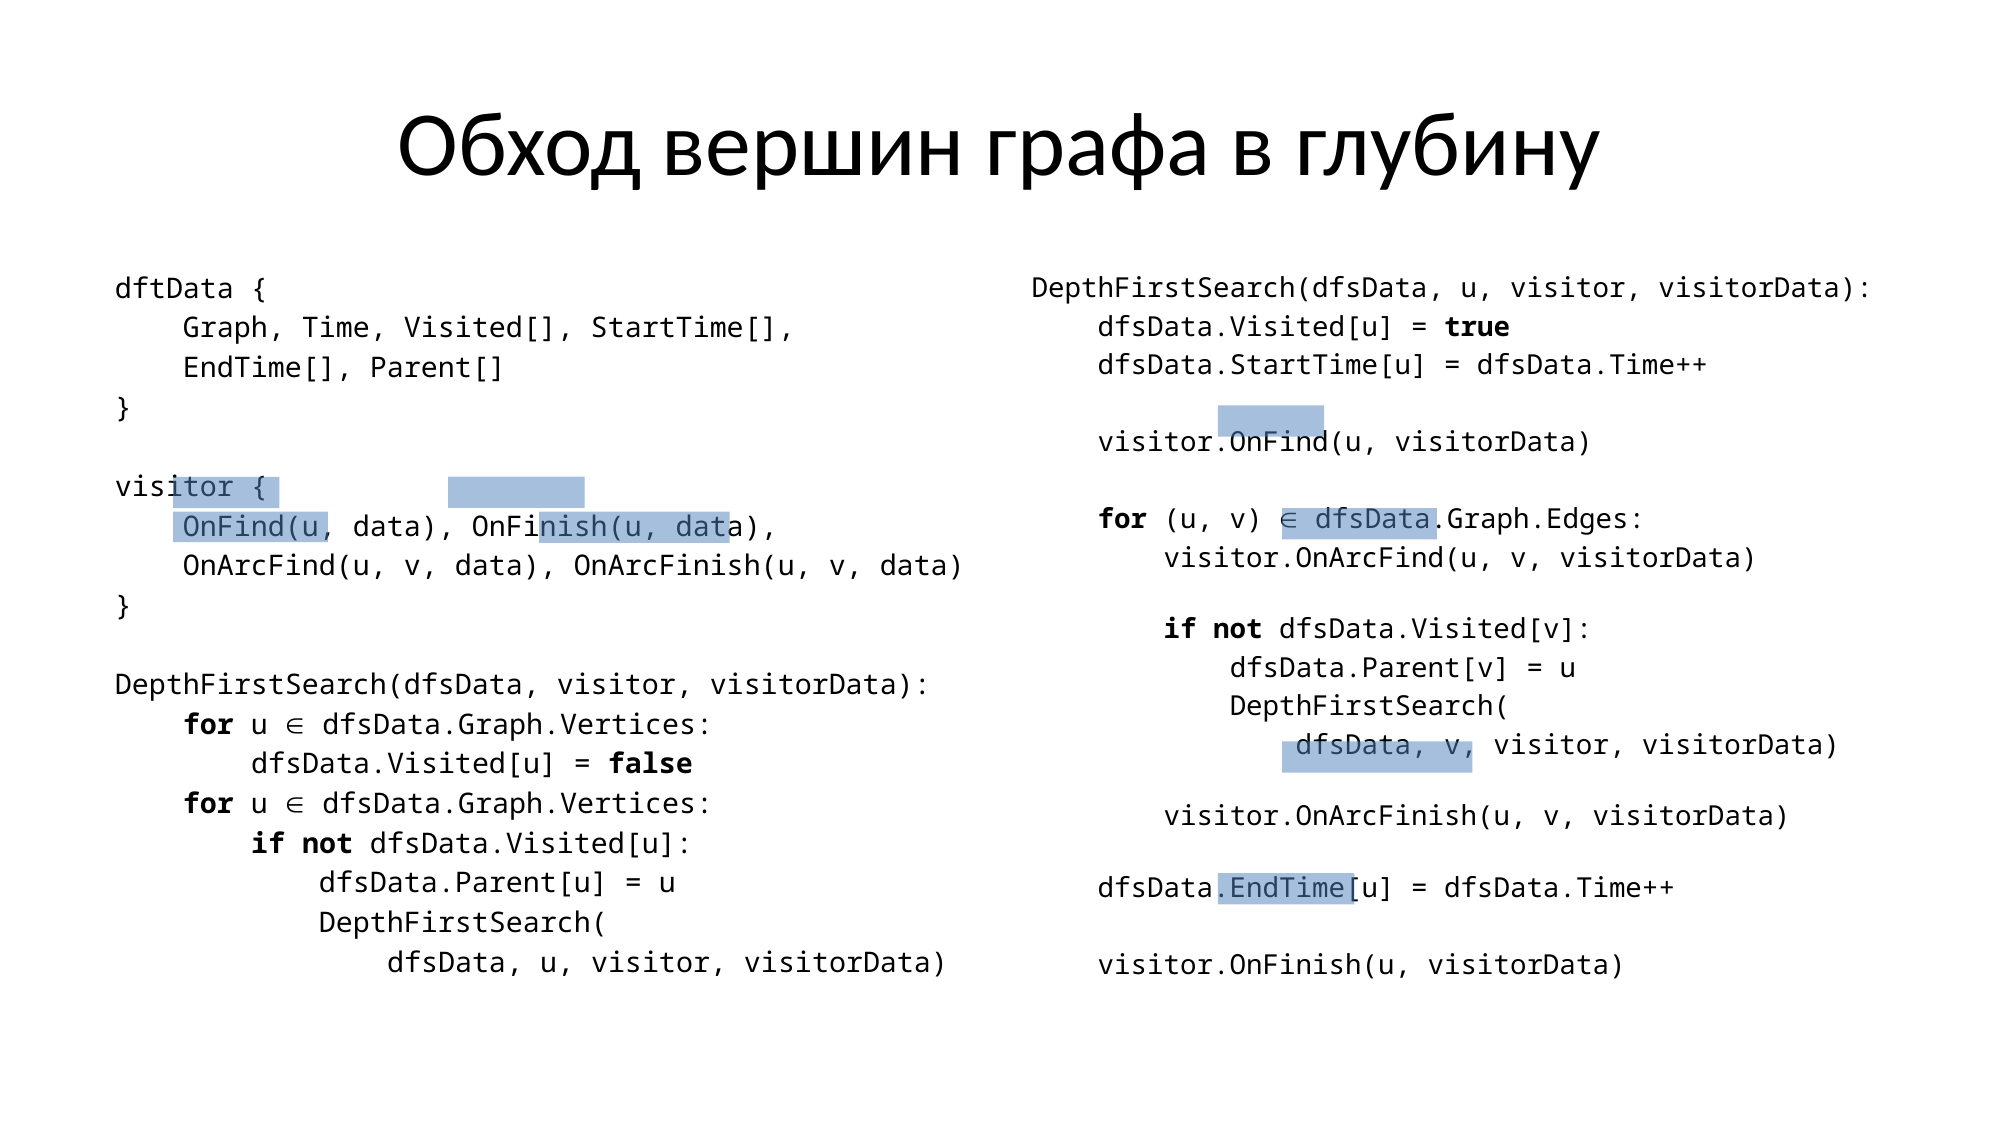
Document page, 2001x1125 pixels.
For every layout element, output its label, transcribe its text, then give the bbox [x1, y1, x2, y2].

text_box [1280, 739, 1475, 775]
text_box [537, 510, 732, 545]
text_box [1216, 871, 1356, 906]
text_box [446, 475, 587, 510]
text_box [171, 475, 281, 510]
title Обход вершин графа в глубину [99, 45, 1900, 233]
list dftData { Graph, Time, Visited[], StartTime[], EndTime[], Parent[] } visitor { OnFind(u, data), OnFinish(u, data), OnArcFind(u, v, data), OnArcFinish(u, v, data) } DepthFirstSearch(dfsData, visitor, visitorData): for u  dfsData.Graph.Vertices: dfsData.Visited[u] = false for u  dfsData.Graph.Vertices: if not dfsData.Visited[u]: dfsData.Parent[u] = u DepthFirstSearch( dfsData, u, visitor, visitorData) [99, 262, 984, 1005]
text_box [171, 510, 330, 544]
list DepthFirstSearch(dfsData, u, visitor, visitorData): dfsData.Visited[u] = true dfsData.StartTime[u] = dfsData.Time++ visitor.OnFind(u, visitorData) for (u, v)  dfsData.Graph.Edges: visitor.OnArcFind(u, v, visitorData) if not dfsData.Visited[v]: dfsData.Parent[v] = u DepthFirstSearch( dfsData, v, visitor, visitorData) visitor.OnArcFinish(u, v, visitorData) dfsData.EndTime[u] = dfsData.Time++ visitor.OnFinish(u, visitorData) [1016, 262, 1900, 1005]
text_box [1280, 506, 1439, 542]
text_box [1216, 403, 1326, 439]
